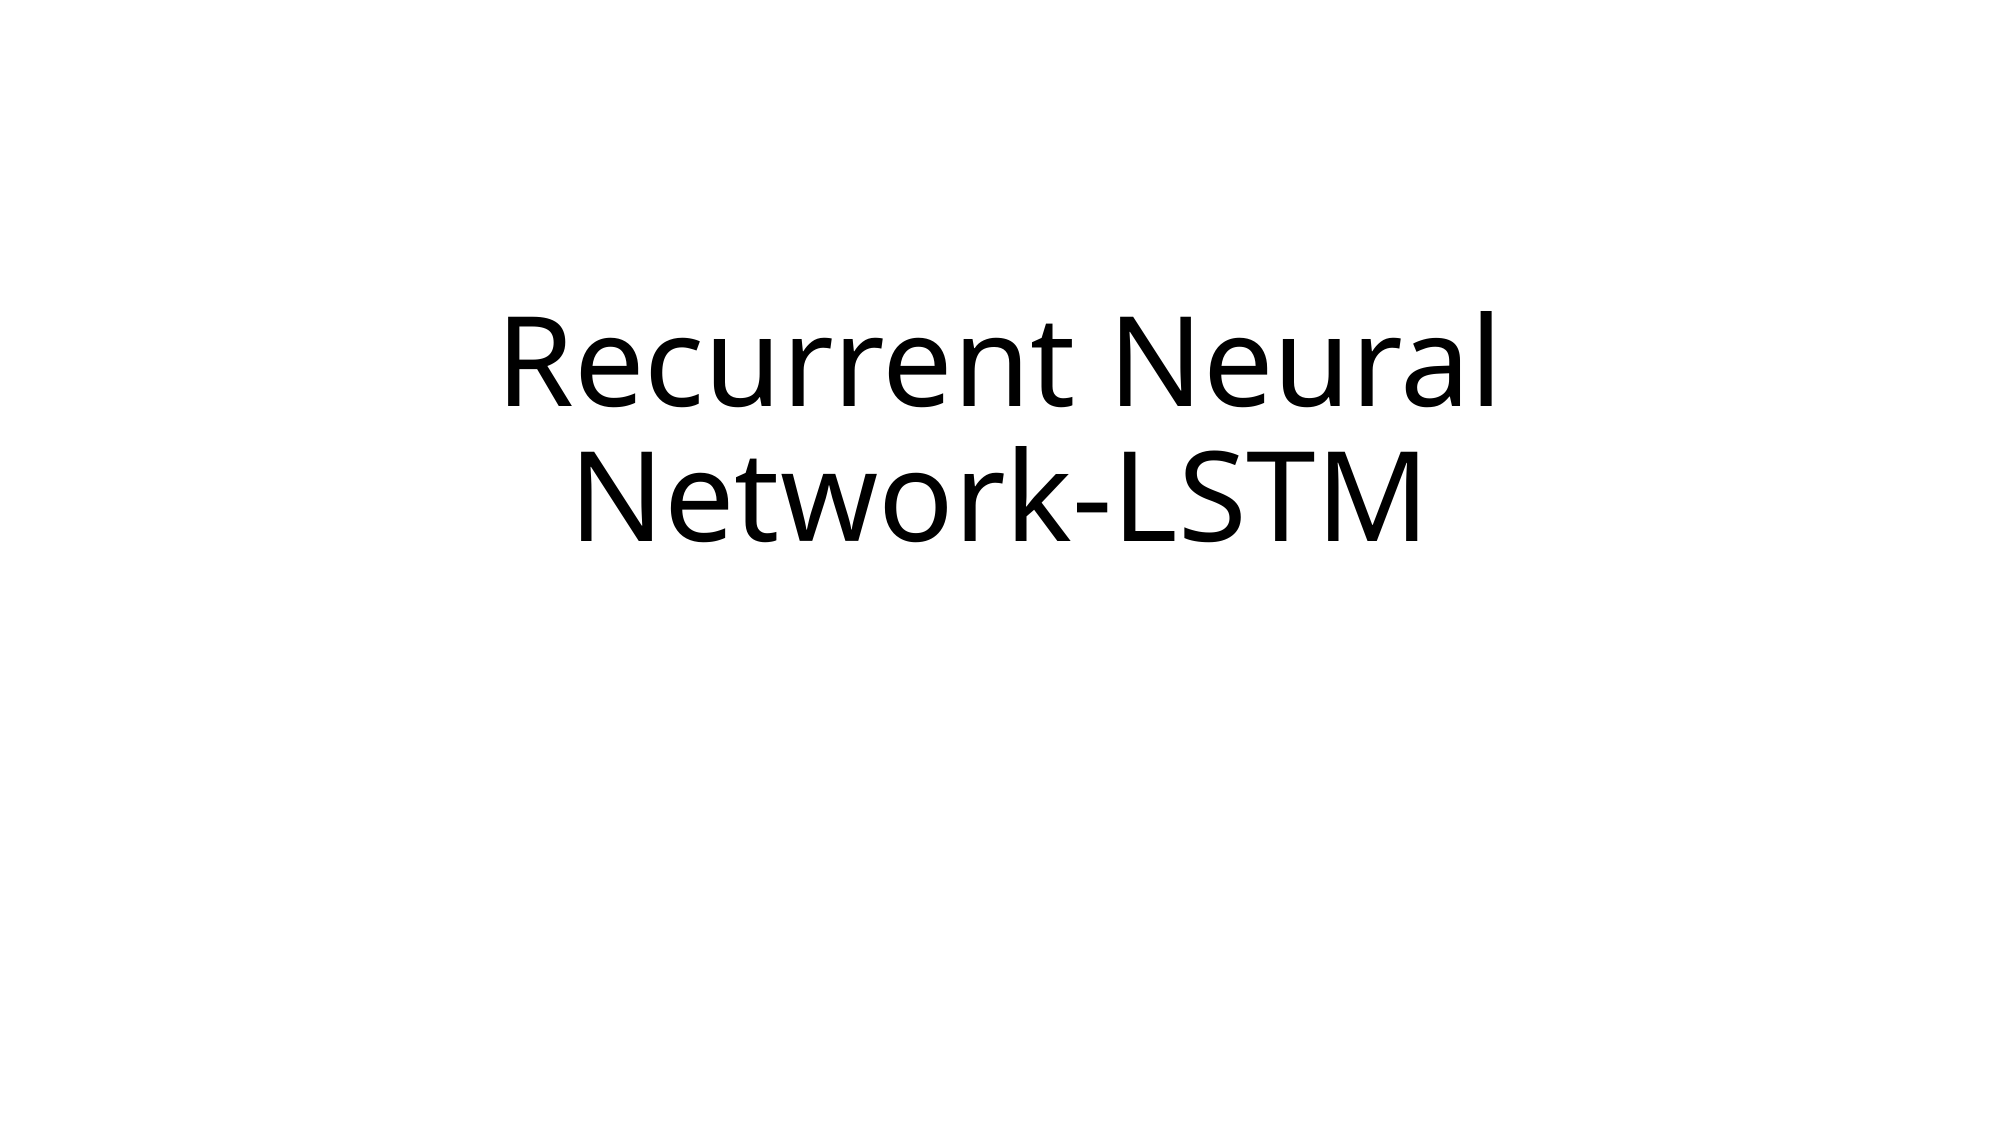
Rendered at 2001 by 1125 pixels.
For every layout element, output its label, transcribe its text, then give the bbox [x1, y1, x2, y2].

title Recurrent Neural Network-LSTM [249, 184, 1750, 576]
